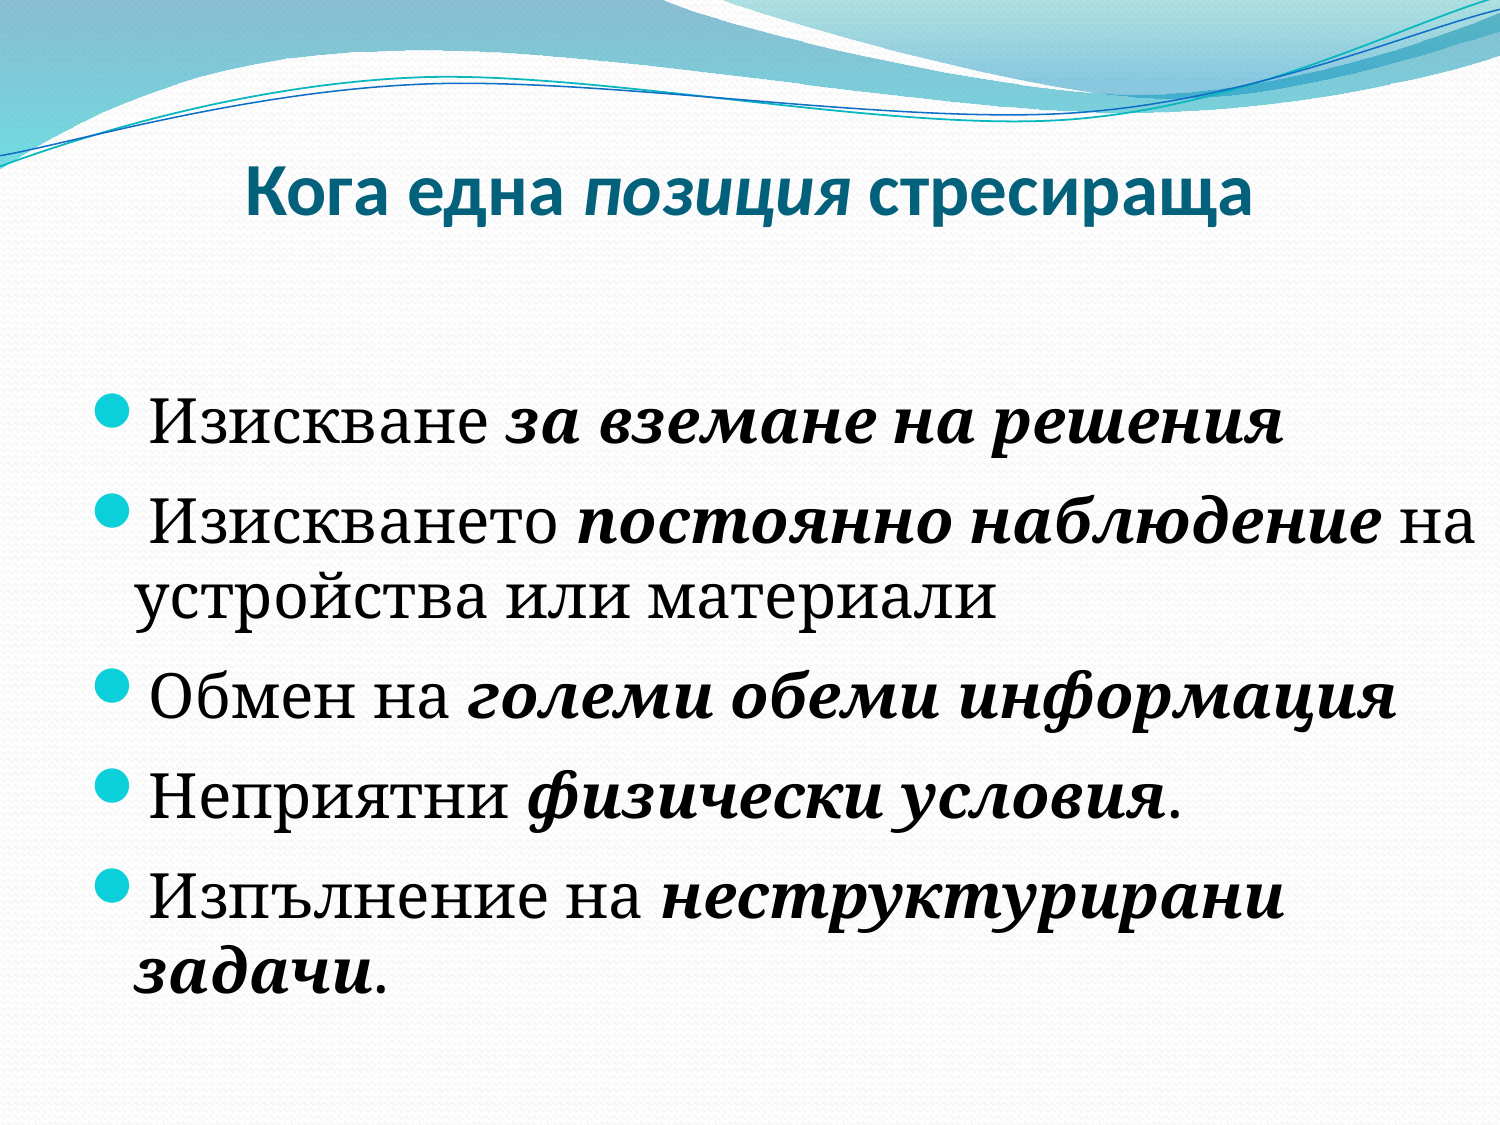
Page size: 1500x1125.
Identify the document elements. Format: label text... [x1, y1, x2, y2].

list Изискване за вземане на решения Изискването постоянно наблюдение на устройства или материали Обмен на големи обеми информация Неприятни физически условия. Изпълнение на неструктурирани задачи. [75, 373, 1493, 1106]
title Кога една позиция стресираща [75, 125, 1425, 231]
